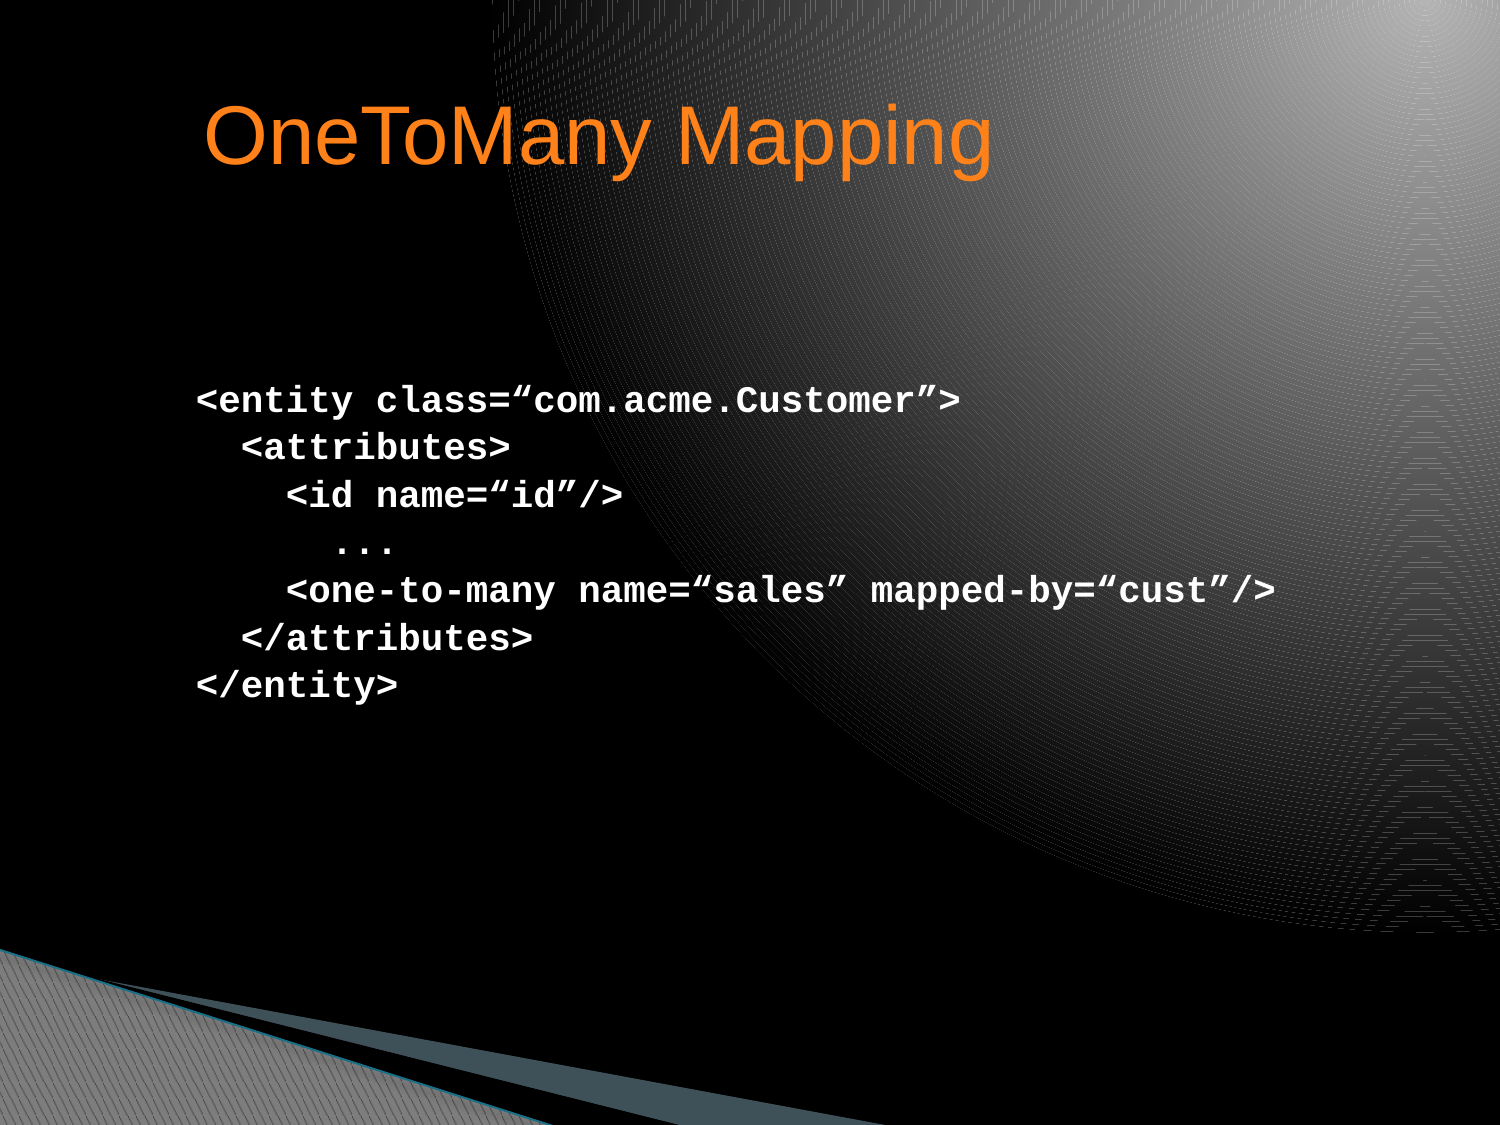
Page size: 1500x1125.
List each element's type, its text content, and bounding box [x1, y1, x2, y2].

text_box OneToMany Mapping [188, 37, 1468, 225]
text_box <entity class=“com.acme.Customer”> <attributes> <id name=“id”/> ... <one-to-many name=“sales” mapped-by=“cust”/> </attributes> </entity> [181, 367, 1449, 713]
picture [0, 952, 543, 1125]
